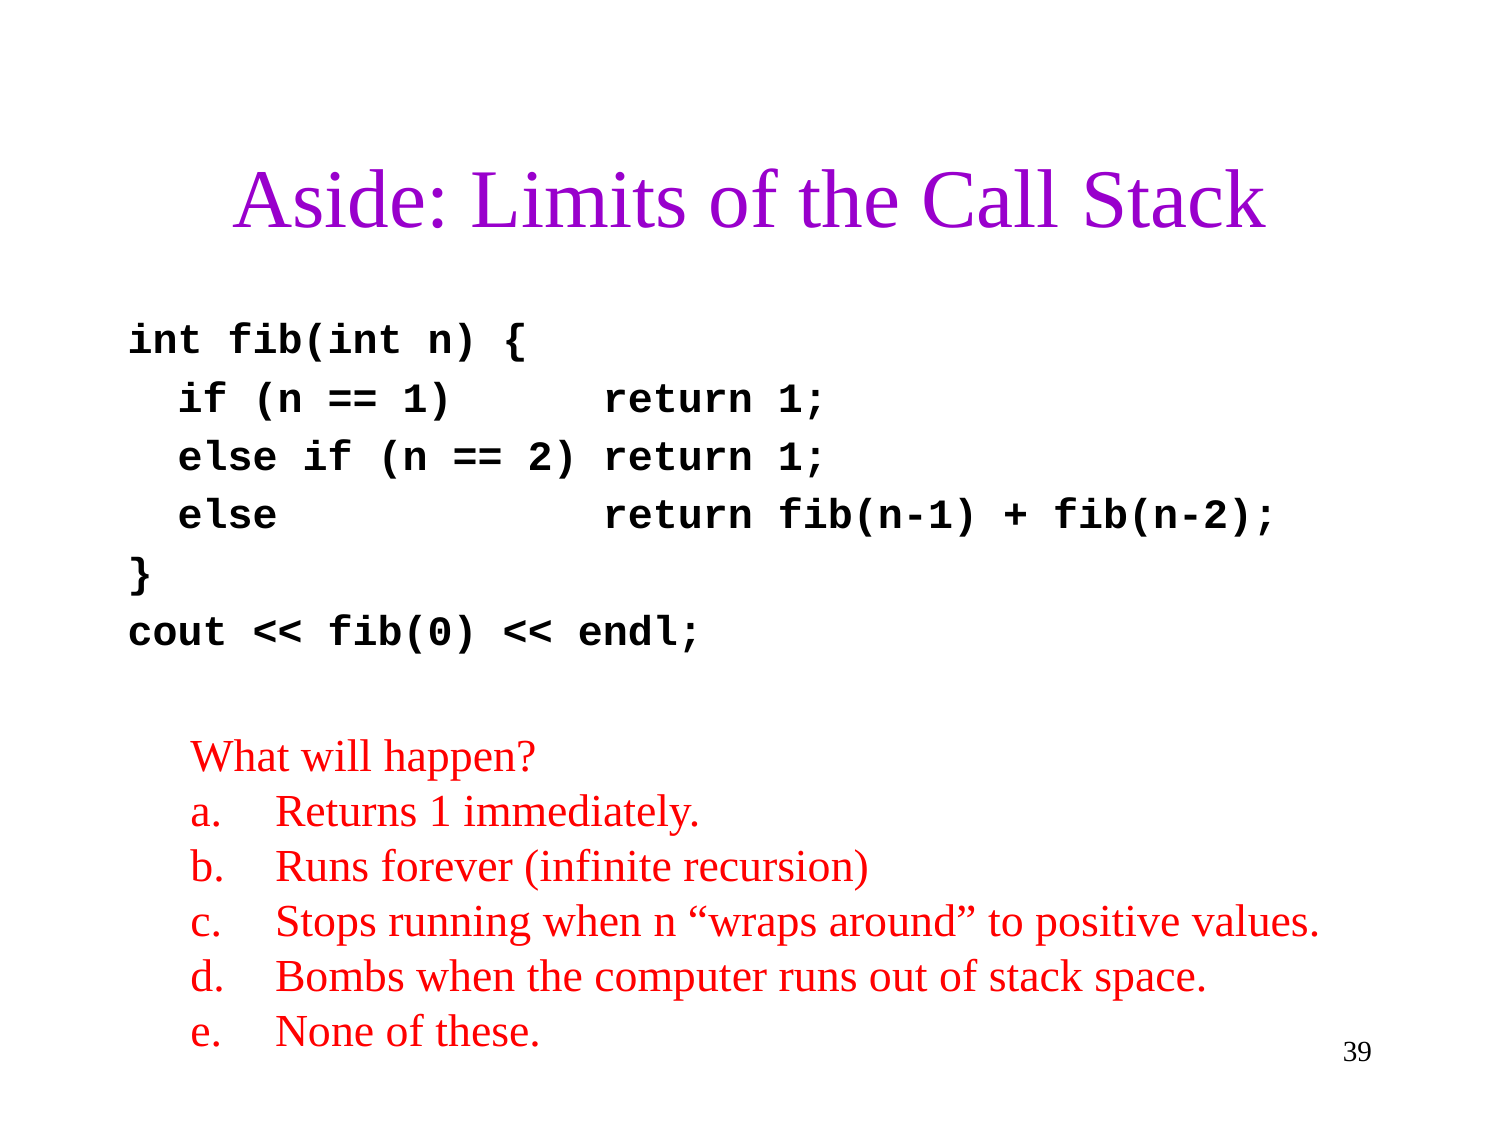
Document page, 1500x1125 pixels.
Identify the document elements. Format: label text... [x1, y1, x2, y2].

list int fib(int n) { if (n == 1) return 1; else if (n == 2) return 1; else return fib(n-1) + fib(n-2); } cout << fib(0) << endl; [112, 304, 1388, 980]
text_box What will happen? Returns 1 immediately. Runs forever (infinite recursion) Stops running when n “wraps around” to positive values. Bombs when the computer runs out of stack space. None of these. [175, 717, 1360, 1063]
slide_number 39 [1074, 1024, 1388, 1101]
title Aside: Limits of the Call Stack [112, 99, 1388, 288]
